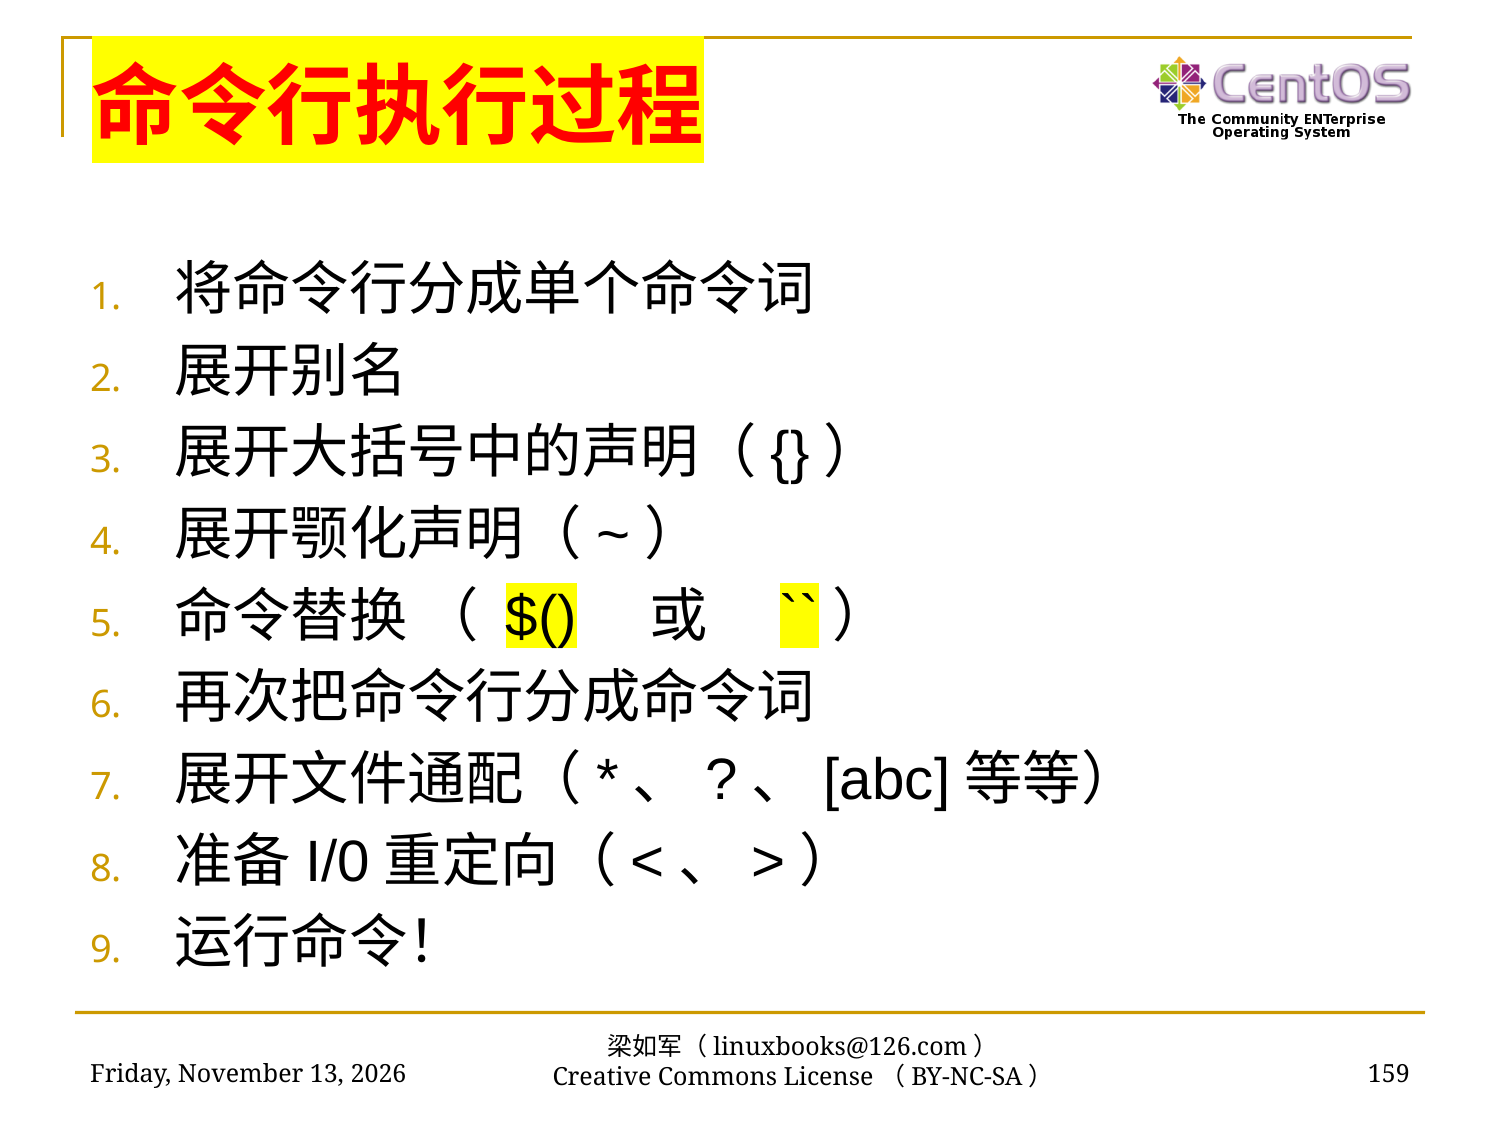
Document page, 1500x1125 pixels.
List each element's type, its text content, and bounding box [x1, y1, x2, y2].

title 命令行执行过程 [76, 42, 1427, 162]
slide_number 159 [1074, 1023, 1426, 1100]
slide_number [74, 1023, 426, 1100]
footer 梁如军（linuxbooks@126.com） Creative Commons License（BY-NC-SA） [359, 1022, 1247, 1099]
list 将命令行分成单个命令词 展开别名 展开大括号中的声明（{}） 展开颚化声明（~） 命令替换 （ $() 或 ``） 再次把命令行分成命令词 展开文件通配（*、?、[abc]等等） 准备I/0重定向（<、>） 运行命令！ [74, 243, 1426, 987]
